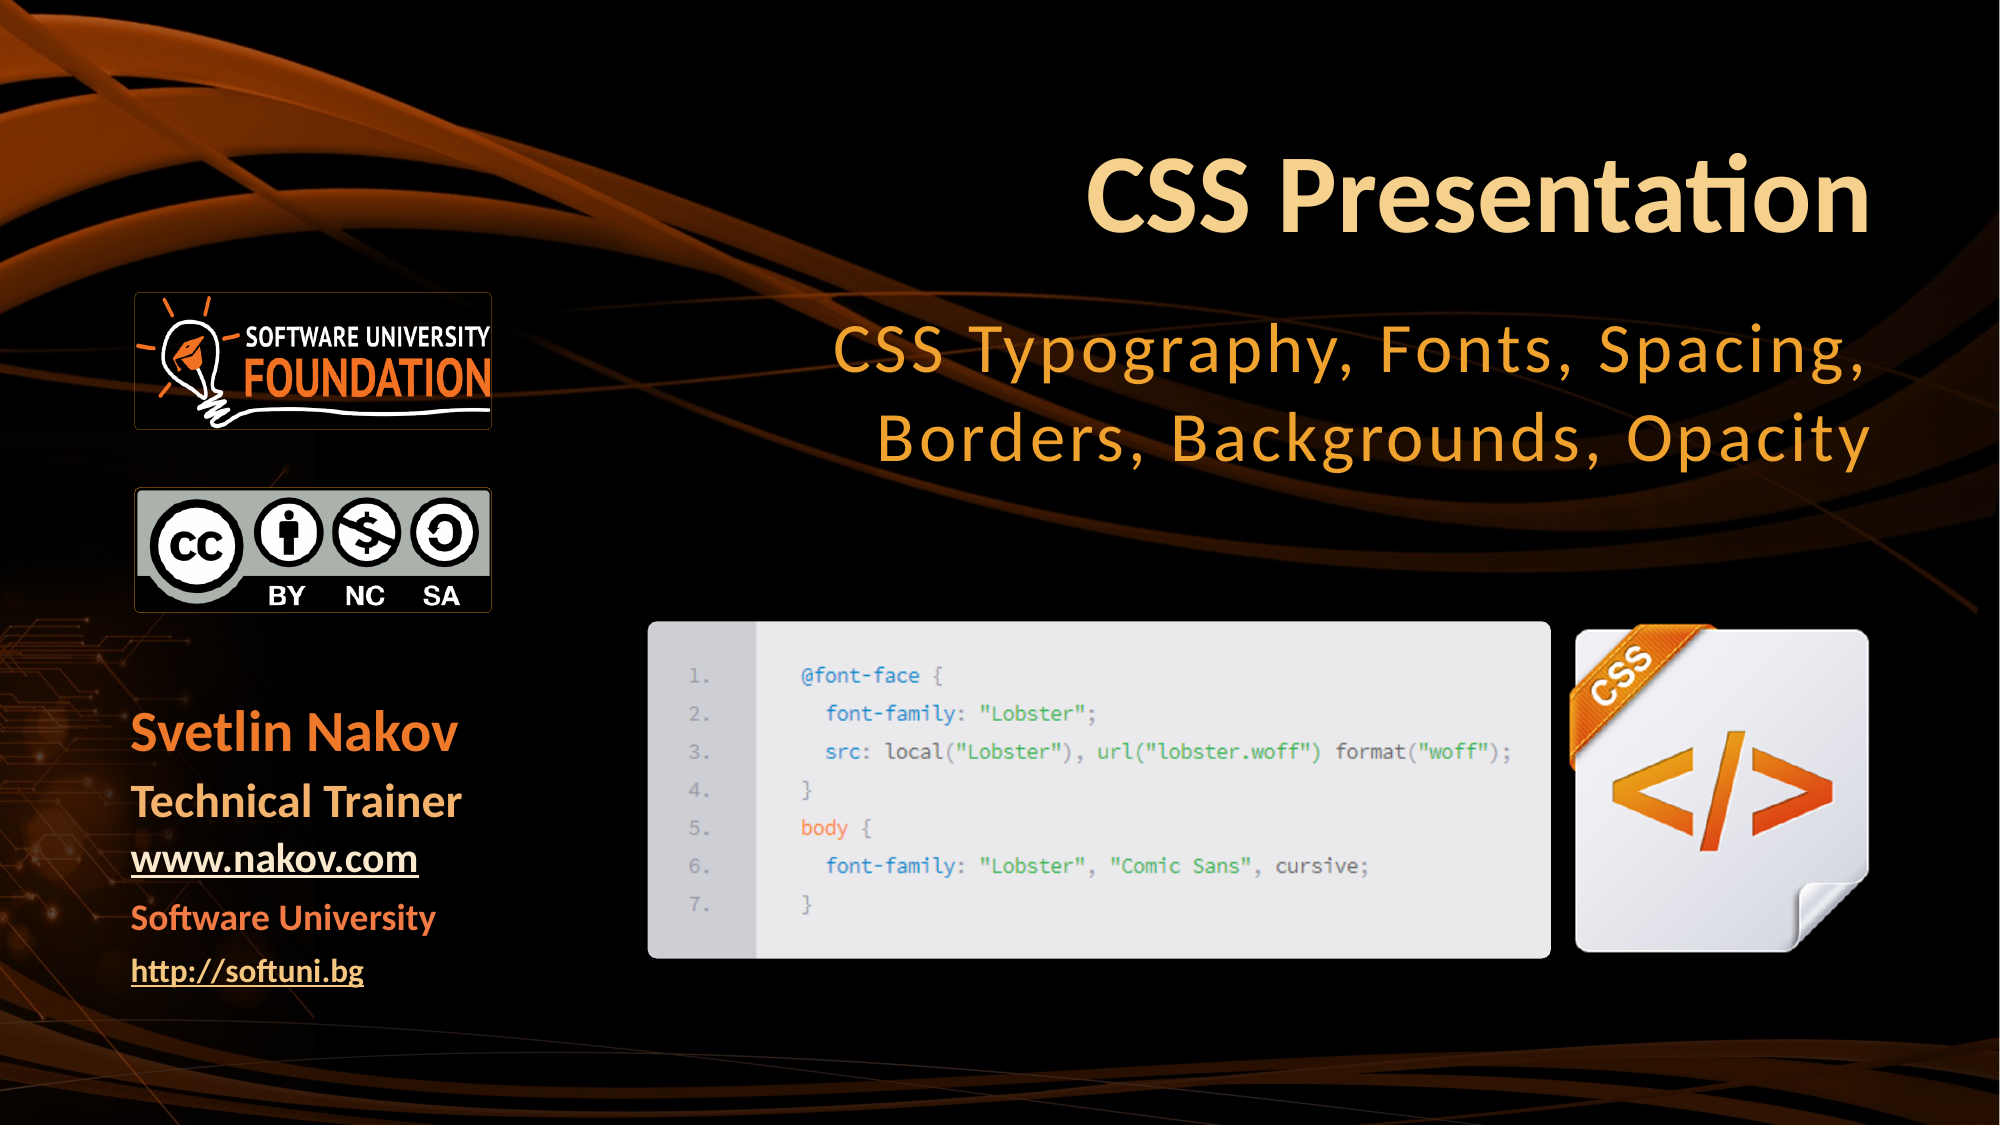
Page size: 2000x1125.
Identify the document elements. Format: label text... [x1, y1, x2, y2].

subtitle CSS Typography, Fonts, Spacing, Borders, Backgrounds, Opacity [599, 297, 1874, 513]
list http://softuni.bg [124, 940, 648, 996]
list Svetlin Nakov [124, 683, 647, 760]
title CSS Presentation [662, 99, 1874, 293]
list Technical Trainer [124, 760, 647, 822]
list www.nakov.com [124, 822, 647, 884]
list Software University [124, 884, 647, 940]
picture [0, 0, 2000, 1125]
